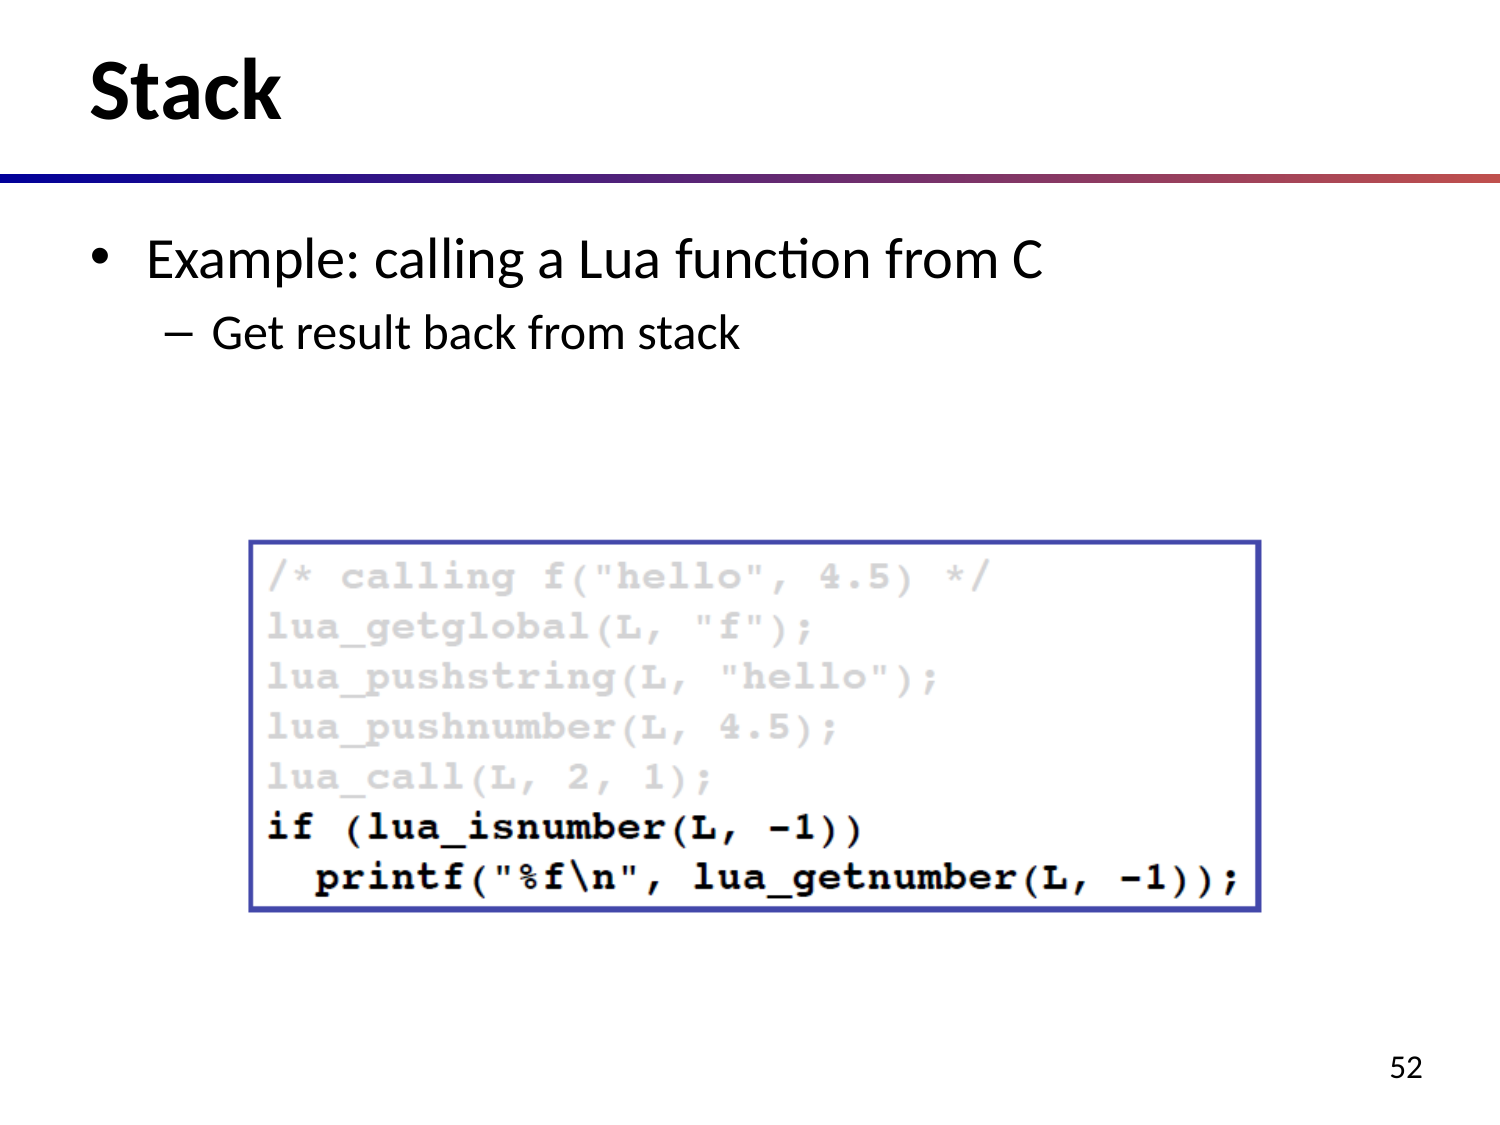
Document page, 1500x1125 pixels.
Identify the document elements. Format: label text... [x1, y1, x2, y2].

title Stack [75, 24, 1438, 150]
list Example: calling a Lua function from C Get result back from stack [75, 212, 1425, 1025]
picture [244, 537, 1269, 919]
